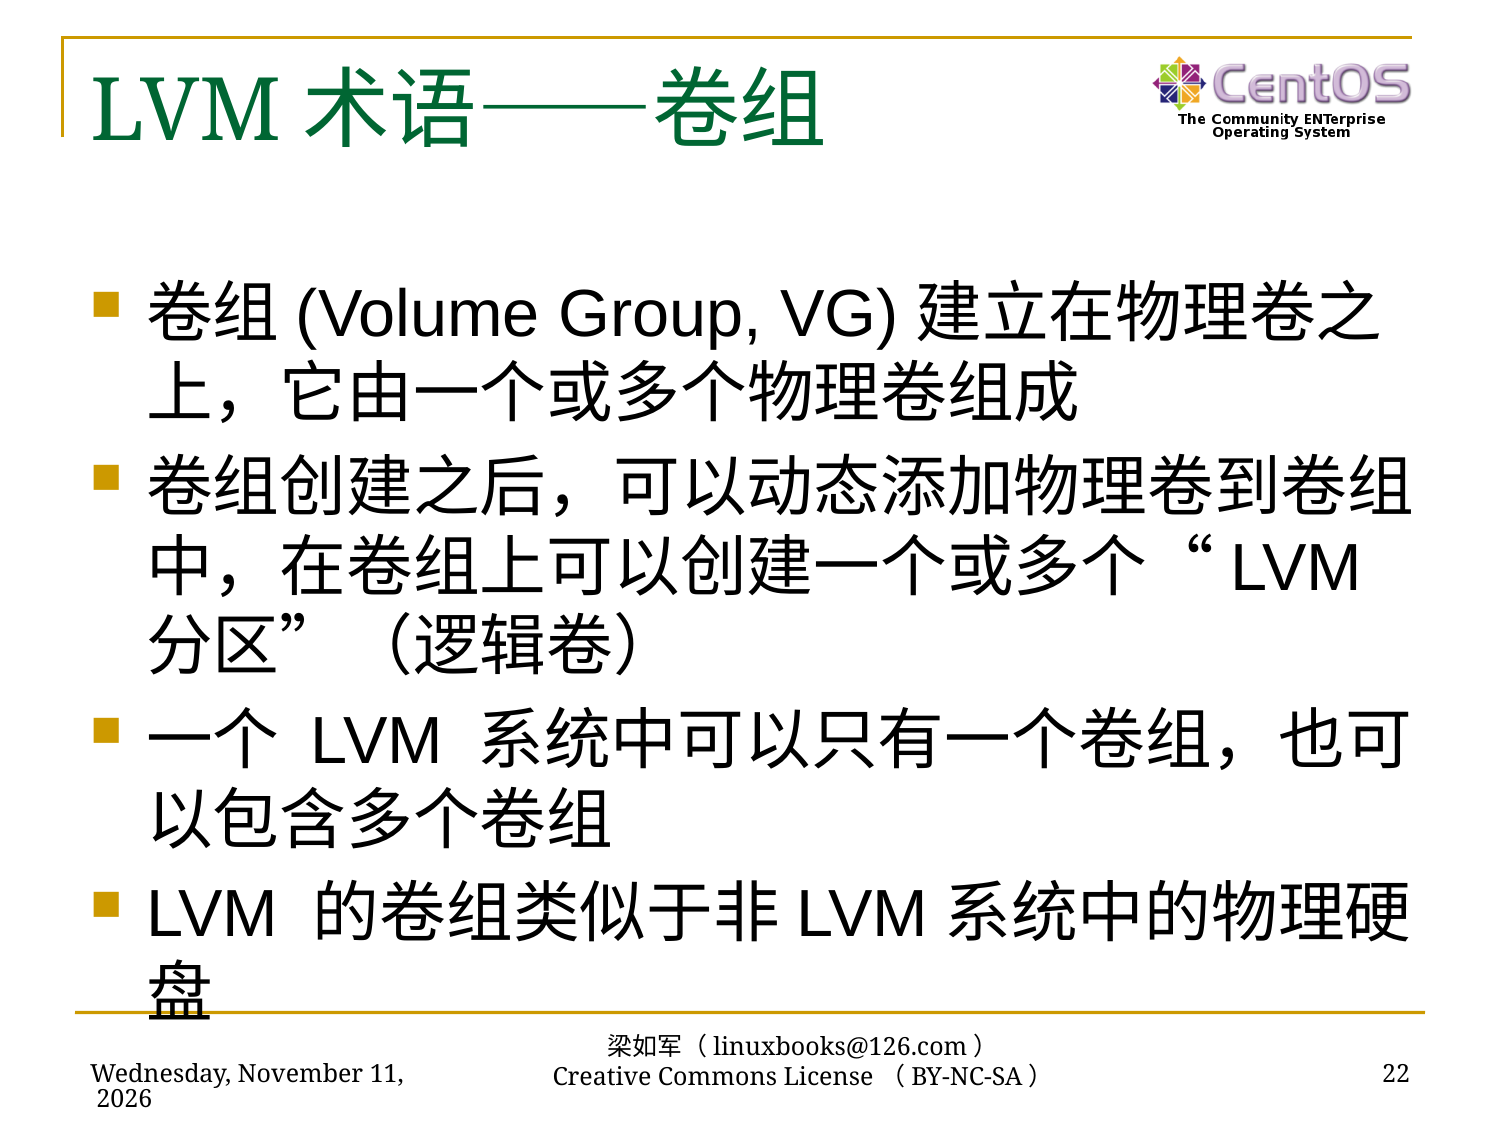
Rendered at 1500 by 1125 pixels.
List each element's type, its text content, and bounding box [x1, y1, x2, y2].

title LVM术语——卷组 [74, 45, 1426, 233]
slide_number 22 [1074, 1023, 1426, 1100]
list 卷组(Volume Group, VG)建立在物理卷之上，它由一个或多个物理卷组成 卷组创建之后，可以动态添加物理卷到卷组中，在卷组上可以创建一个或多个“LVM 分区”（逻辑卷） 一个 LVM 系统中可以只有一个卷组，也可以包含多个卷组 LVM 的卷组类似于非LVM系统中的物理硬盘 [74, 262, 1459, 1006]
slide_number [74, 1023, 426, 1100]
footer 梁如军（linuxbooks@126.com） Creative Commons License（BY-NC-SA） [359, 1022, 1247, 1099]
